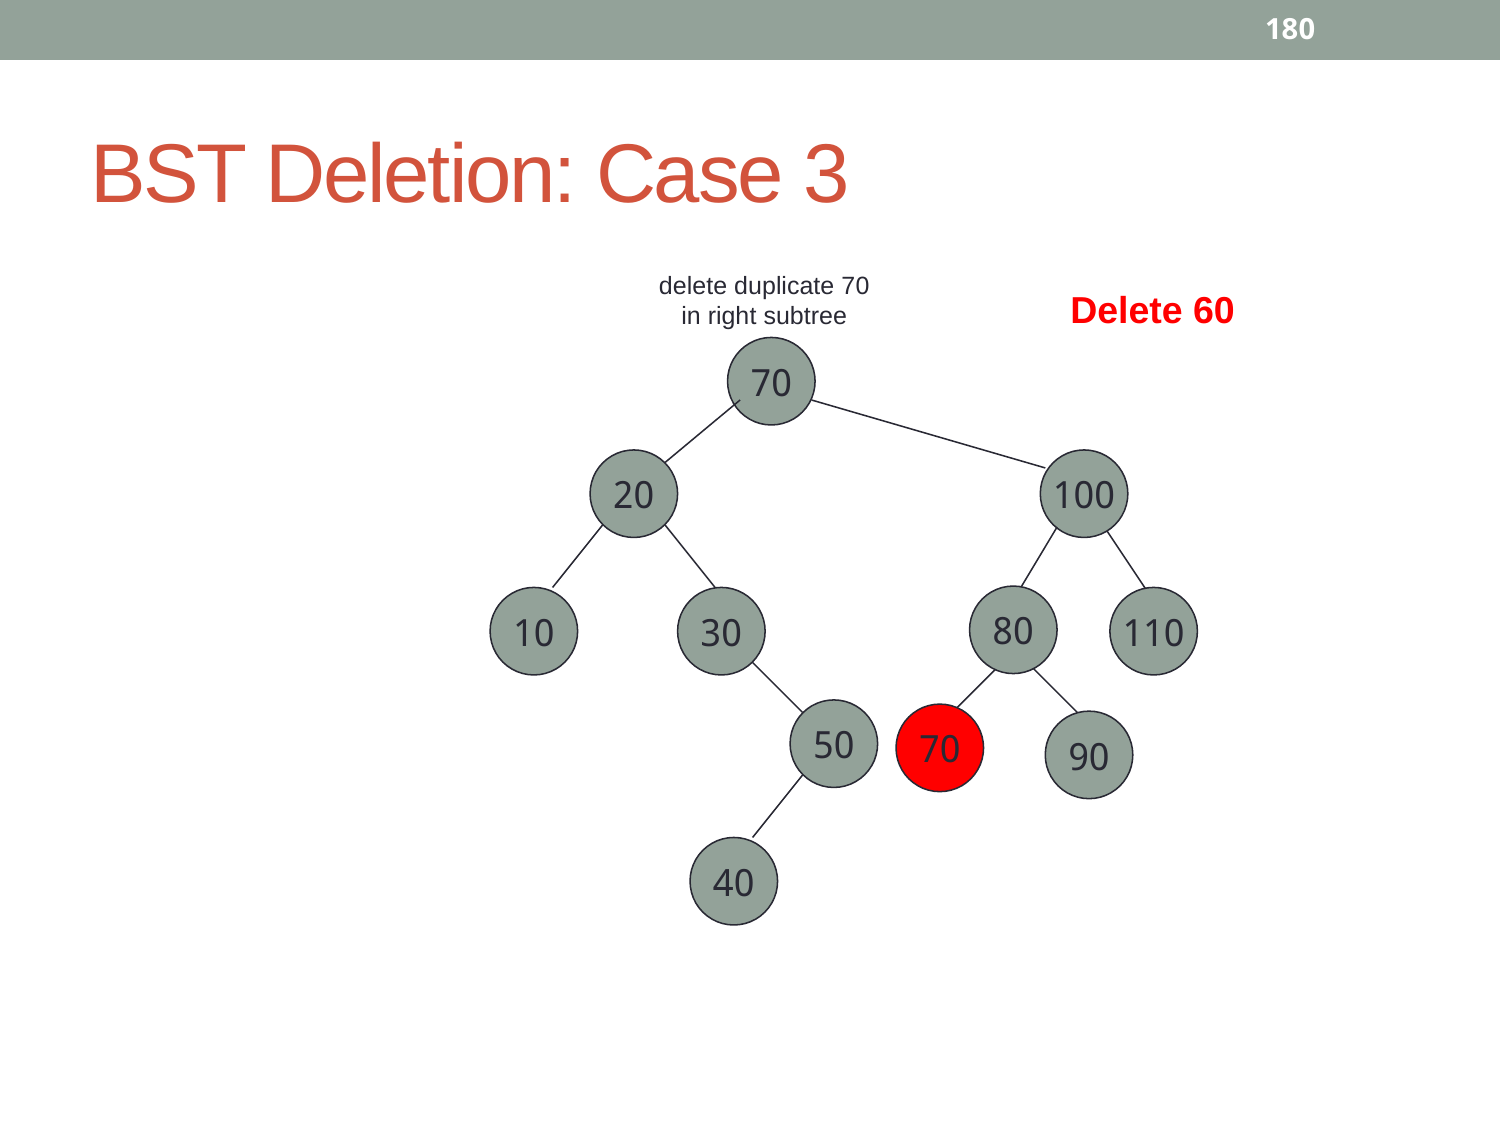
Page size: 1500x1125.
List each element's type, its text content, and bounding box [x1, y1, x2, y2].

text_box delete duplicate 70 in right subtree [643, 262, 885, 334]
slide_number 180 [1250, 3, 1425, 57]
text_box Delete 60 [1055, 278, 1250, 339]
title BST Deletion: Case 3 [75, 87, 1425, 250]
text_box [489, 337, 1198, 926]
